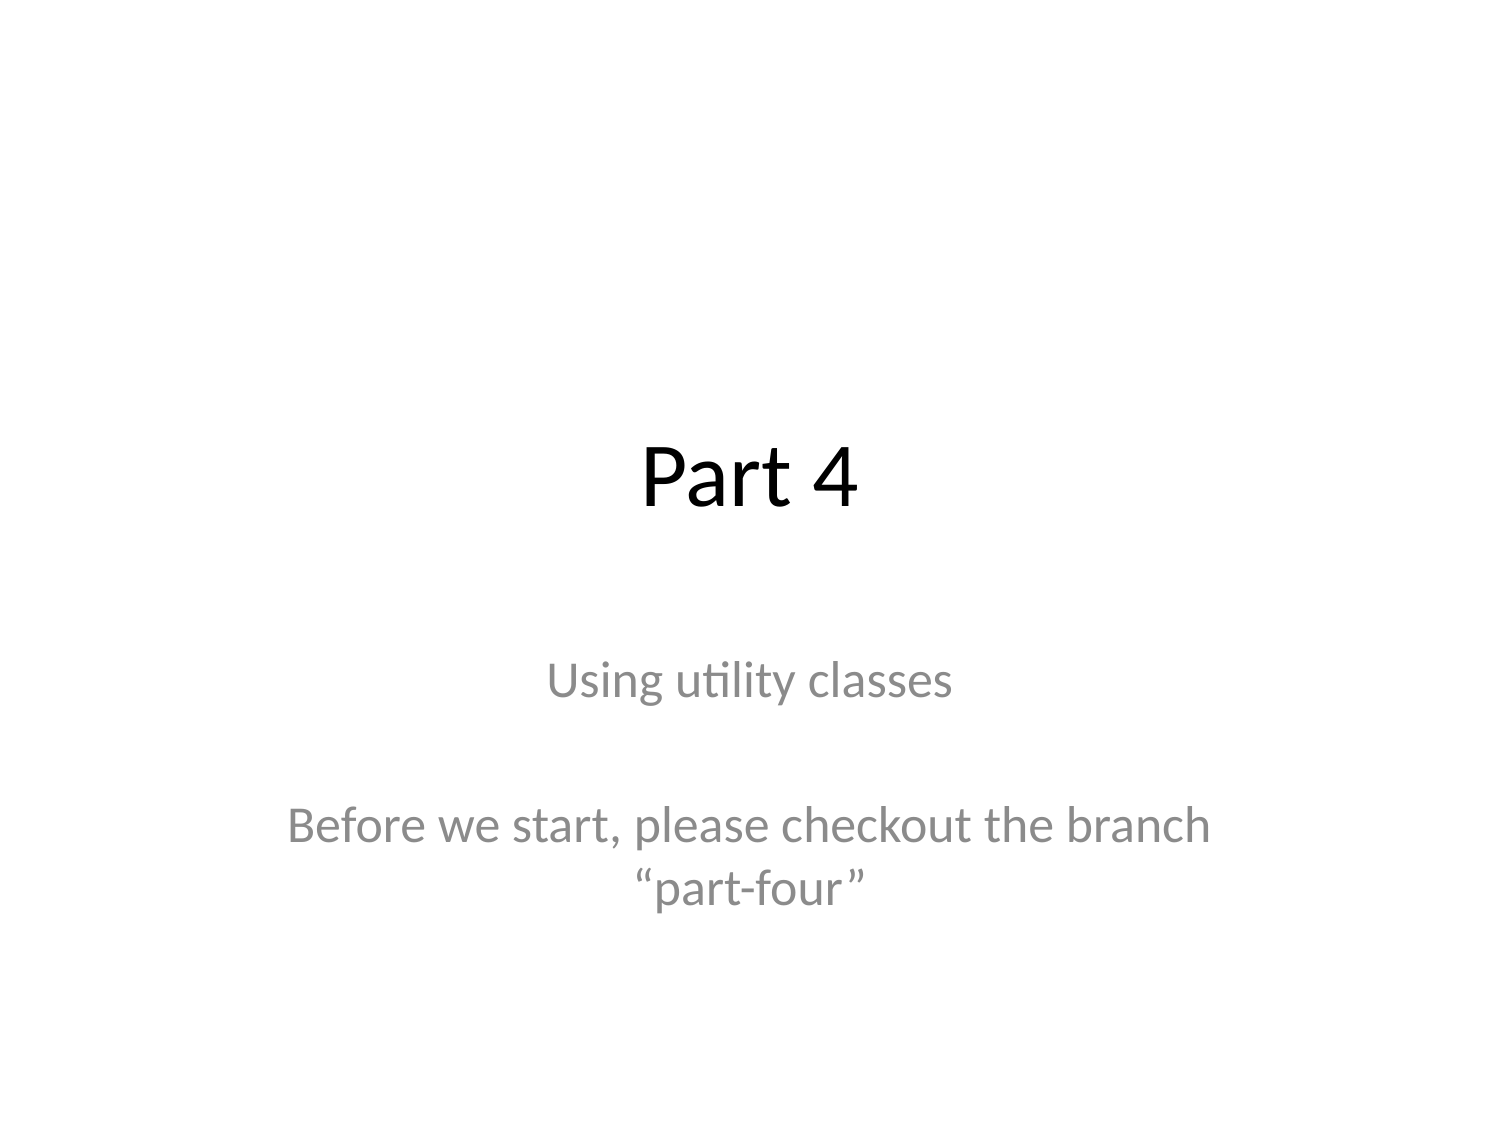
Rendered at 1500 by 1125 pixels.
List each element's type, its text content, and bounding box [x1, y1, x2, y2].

subtitle Using utility classes Before we start, please checkout the branch “part-four” [225, 637, 1275, 925]
title Part 4 [112, 349, 1388, 591]
